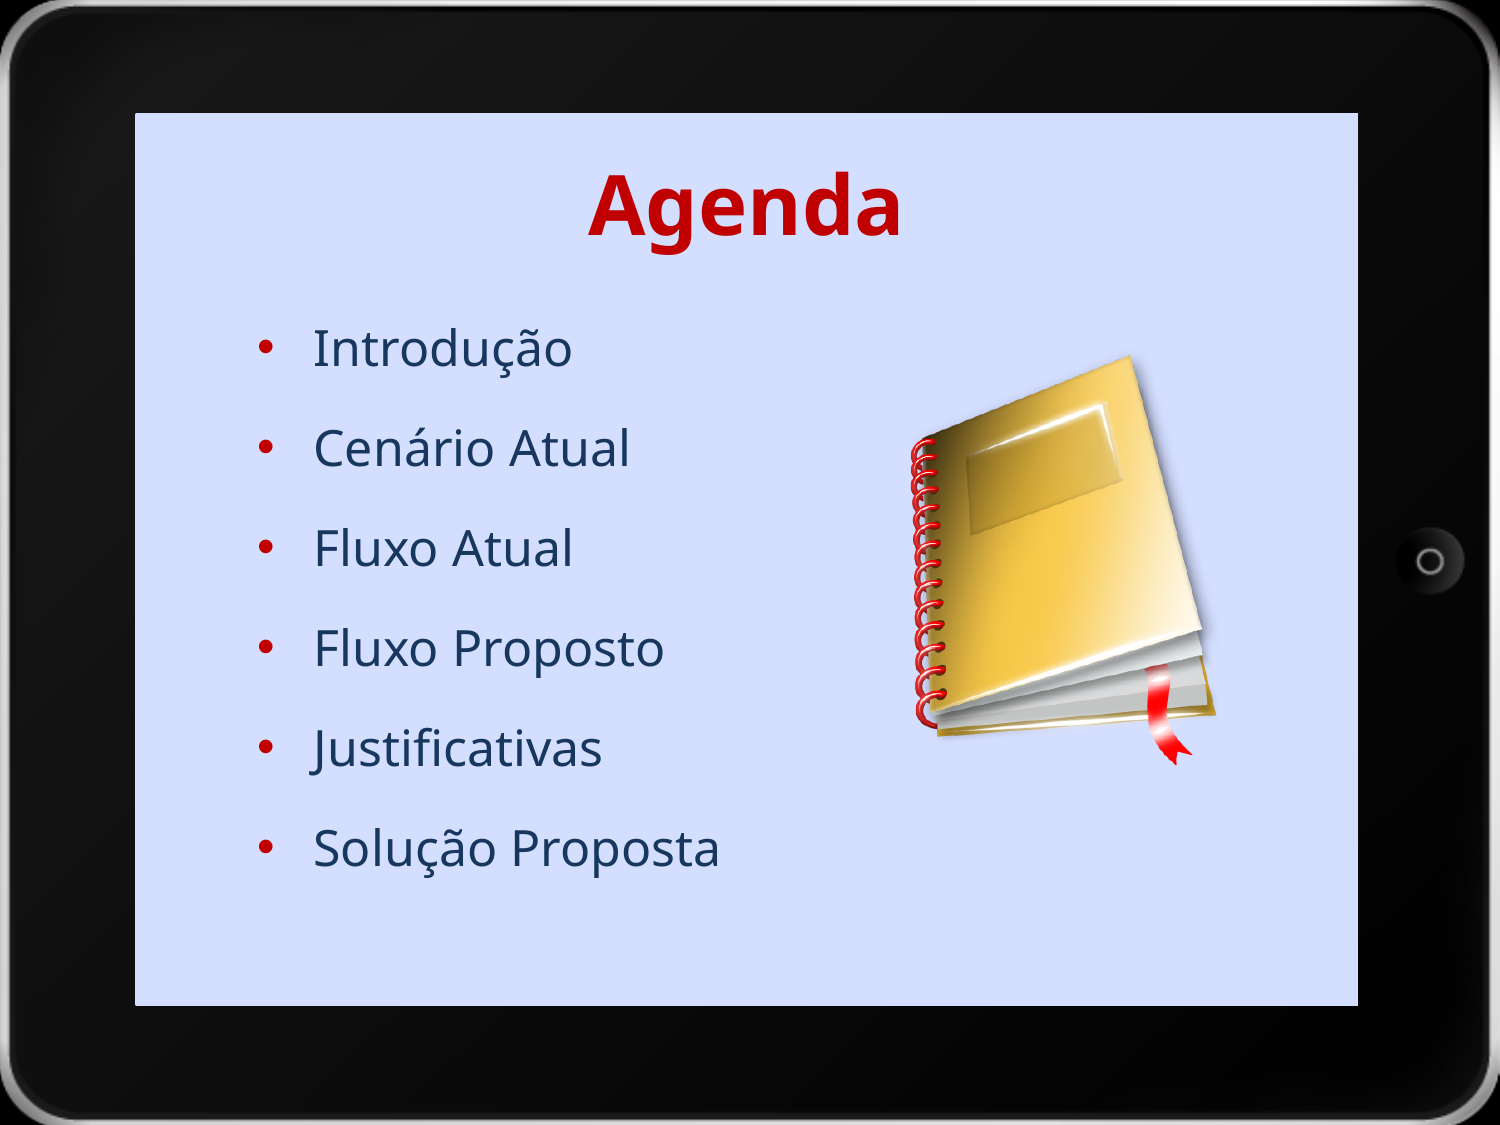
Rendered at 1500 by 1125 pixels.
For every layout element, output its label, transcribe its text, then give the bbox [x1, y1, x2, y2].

picture [0, 0, 1500, 1125]
title Agenda [135, 113, 1358, 291]
list Introdução Cenário Atual Fluxo Atual Fluxo Proposto Justificativas Solução Proposta [242, 278, 857, 965]
